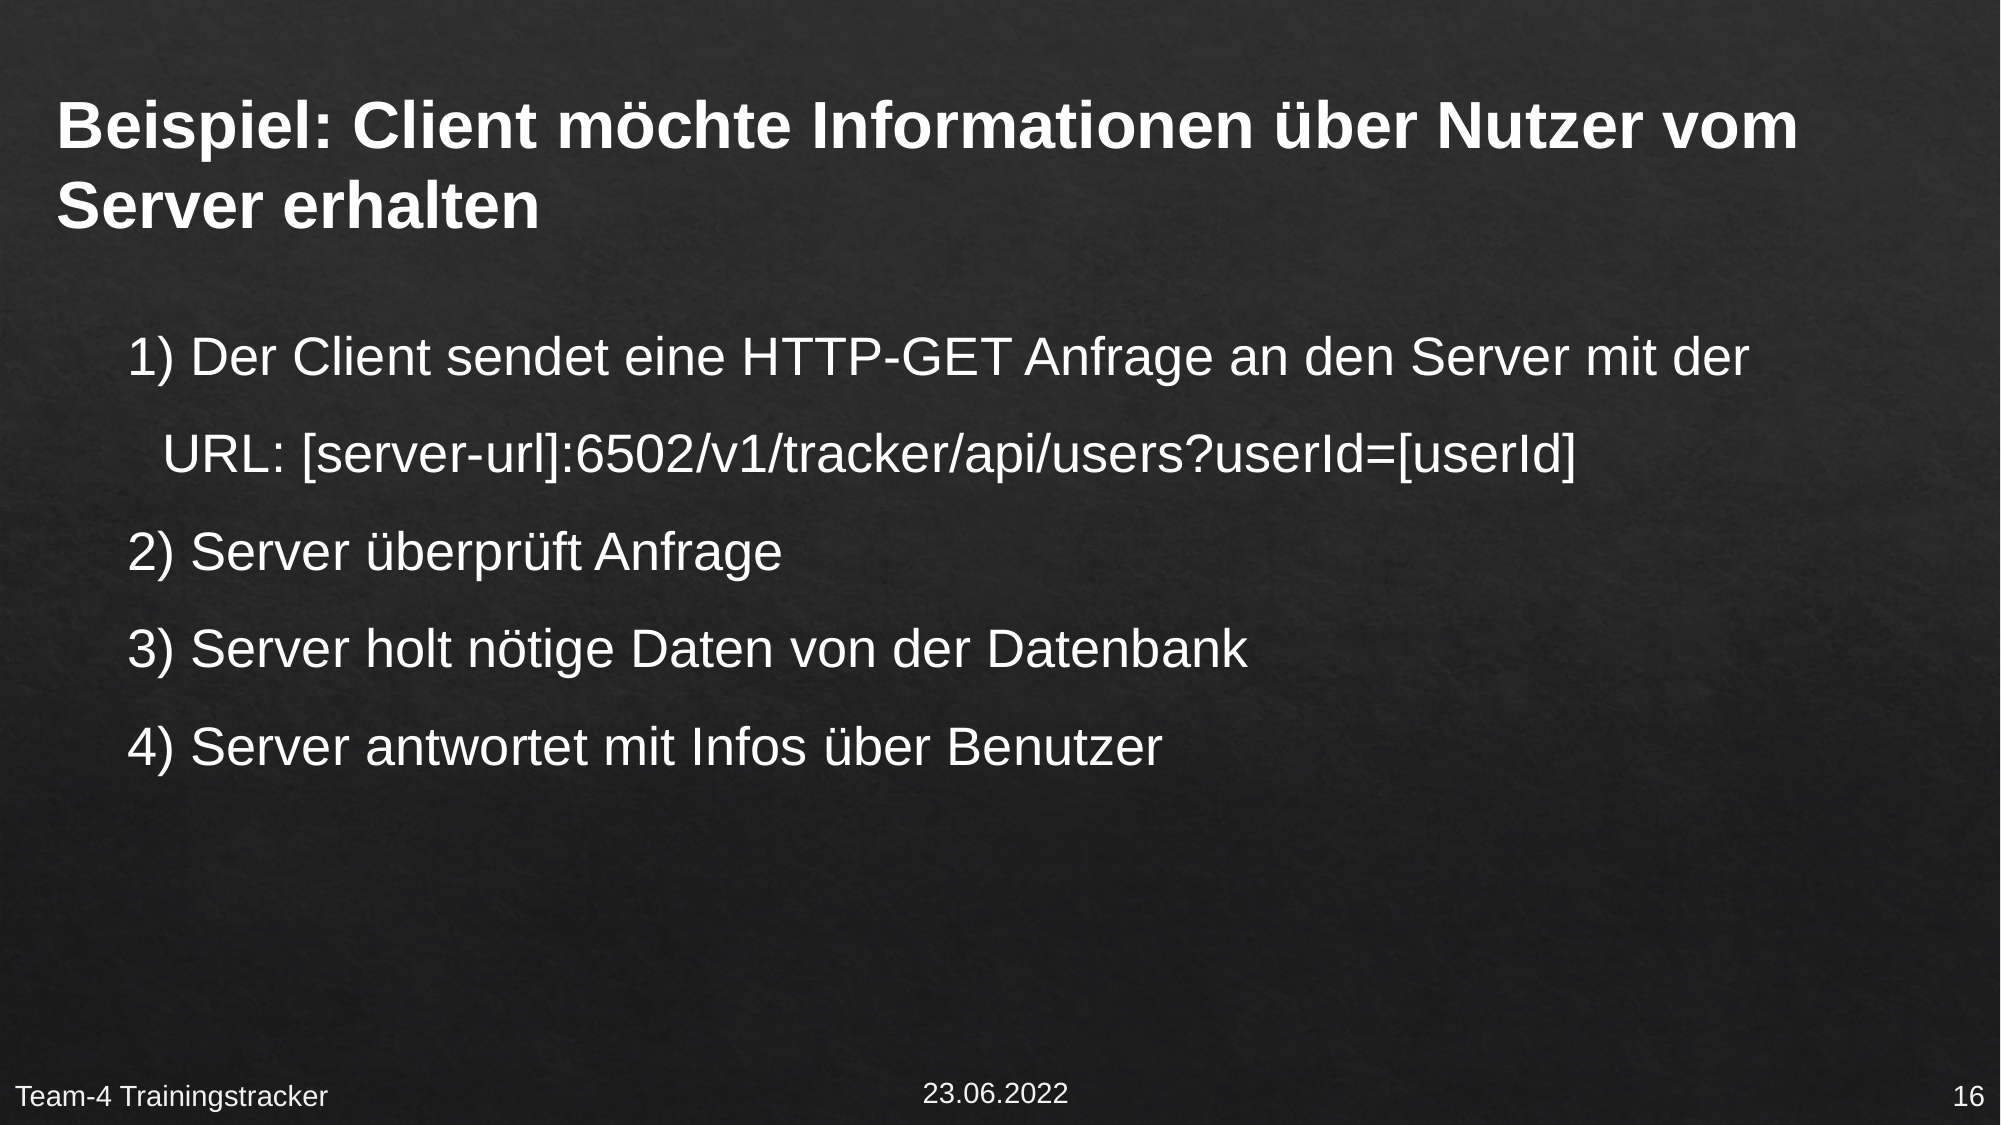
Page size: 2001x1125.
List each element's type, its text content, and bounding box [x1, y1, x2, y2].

text_box Der Client sendet eine HTTP-GET Anfrage an den Server mit der URL: [server-url]:6502/v1/tracker/api/users?userId=[userId] Server überprüft Anfrage Server holt nötige Daten von der Datenbank Server antwortet mit Infos über Benutzer [112, 281, 1875, 750]
text_box Team-4 Trainingstracker [0, 1065, 1095, 1125]
text_box 16 [1876, 1065, 2000, 1125]
text_box 23.06.2022 [775, 1062, 1225, 1123]
text_box Beispiel: Client möchte Informationen über Nutzer vom Server erhalten [42, 75, 1950, 240]
picture [0, 0, 2001, 1125]
